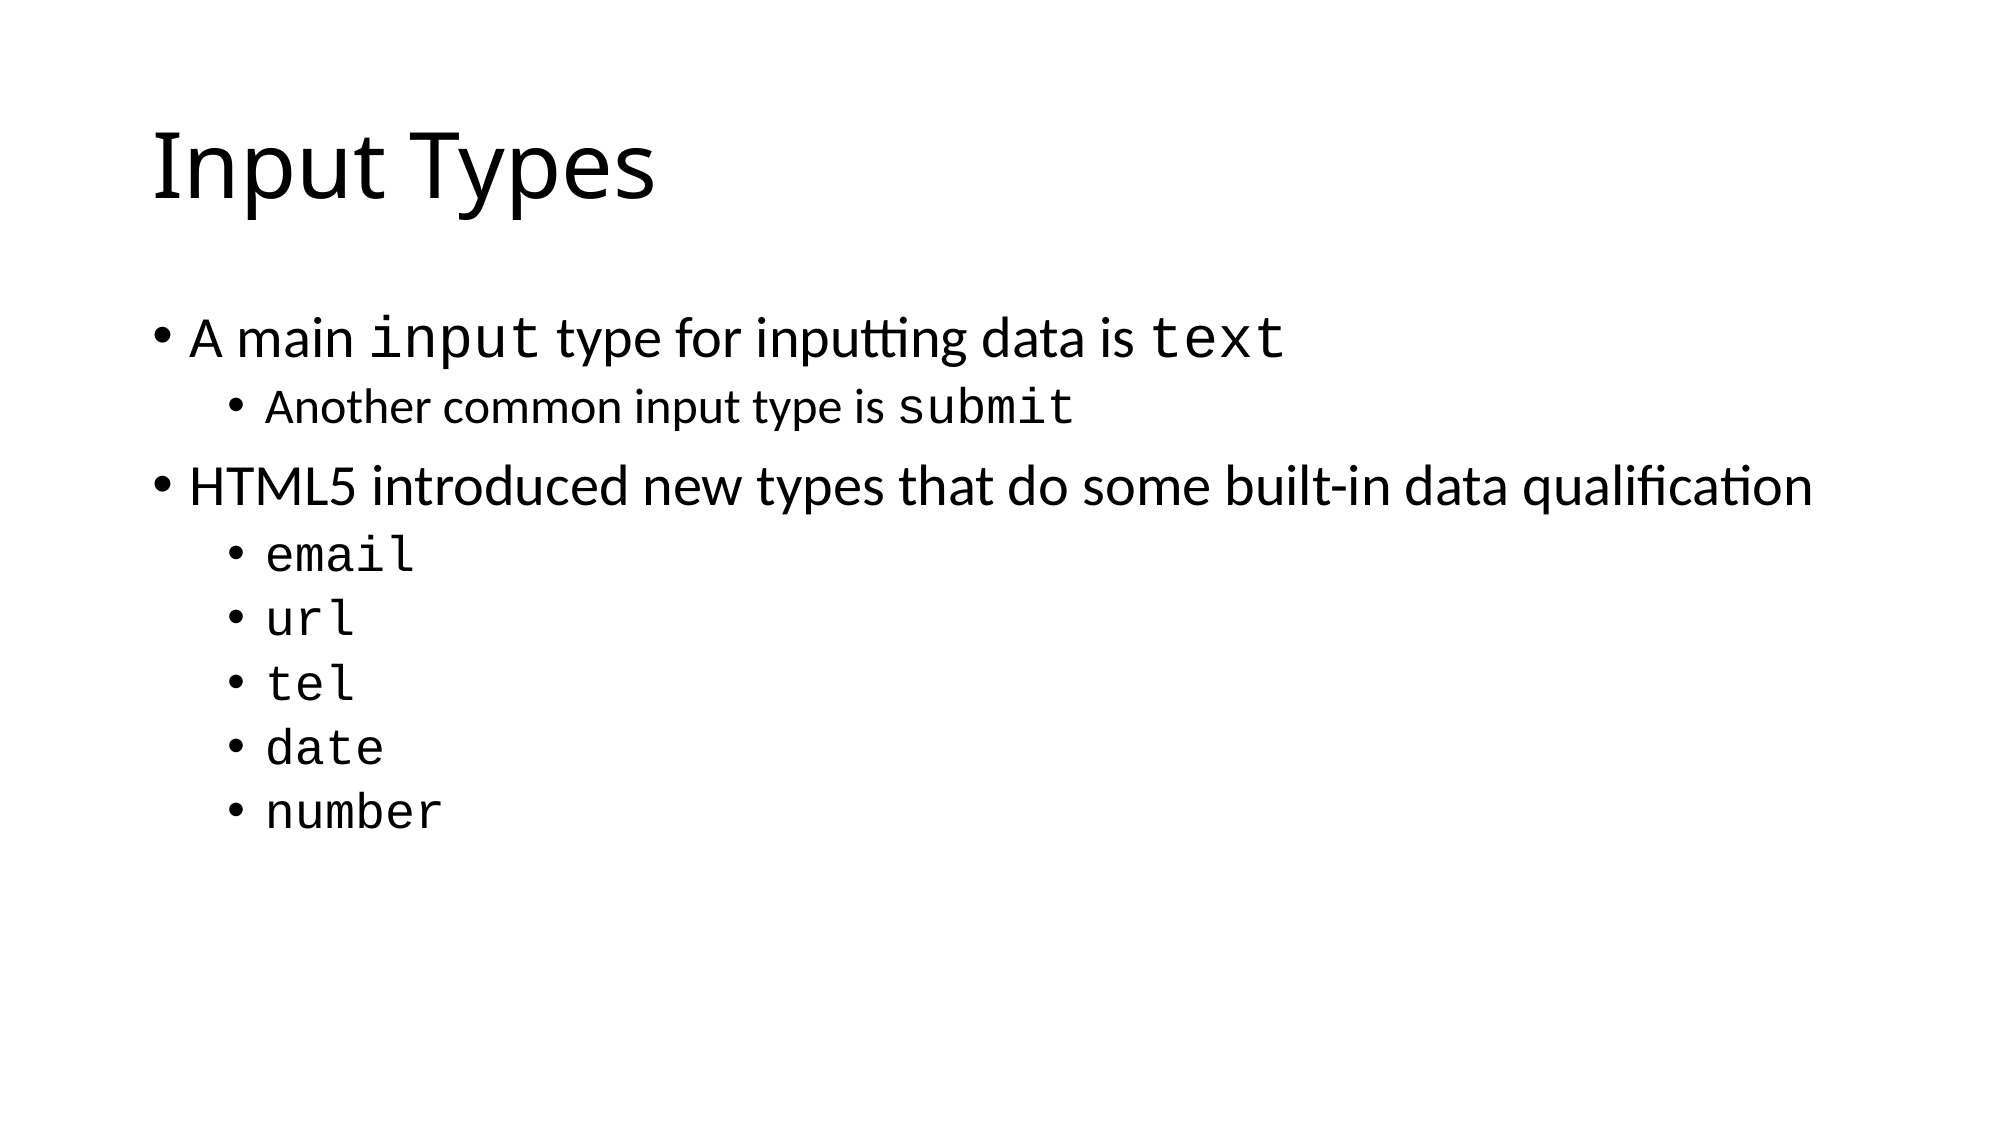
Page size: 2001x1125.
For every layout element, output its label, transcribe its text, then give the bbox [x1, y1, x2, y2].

title Input Types [137, 59, 1863, 278]
list A main input type for inputting data is text Another common input type is submit HTML5 introduced new types that do some built-in data qualification email url tel date number [137, 299, 1863, 1014]
